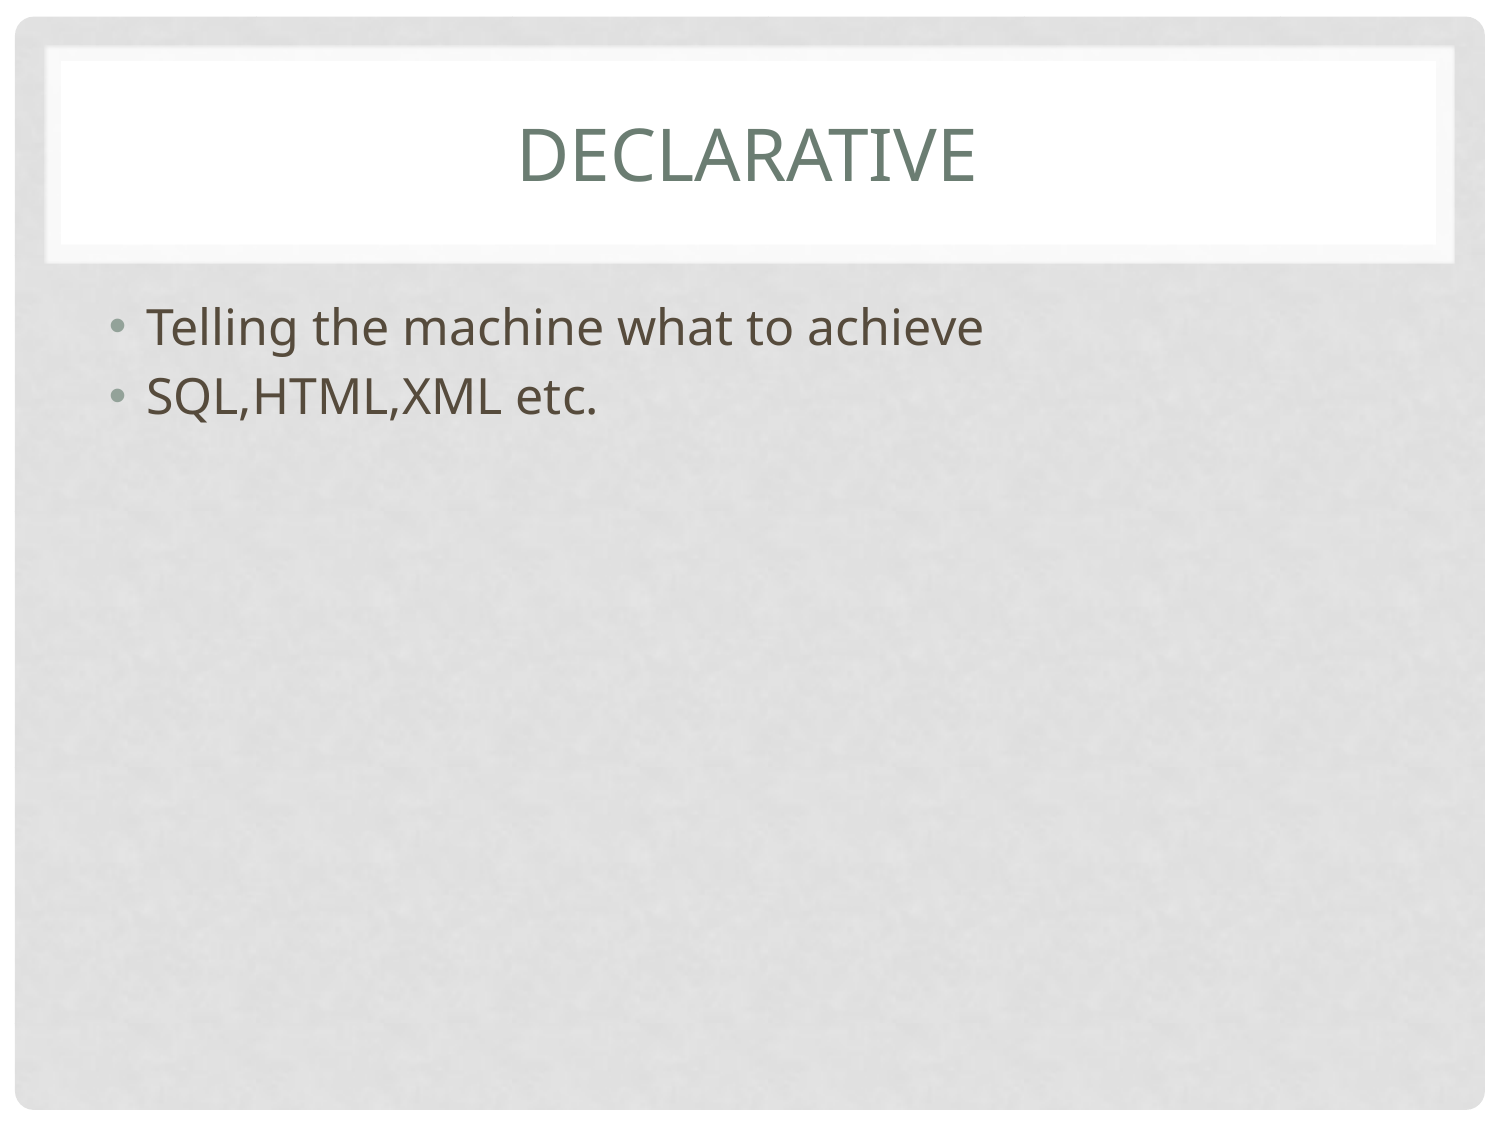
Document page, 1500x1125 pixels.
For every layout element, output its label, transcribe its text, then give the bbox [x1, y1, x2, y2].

title declarative [69, 66, 1425, 238]
list Telling the machine what to achieve SQL,HTML,XML etc. [75, 287, 1425, 1005]
